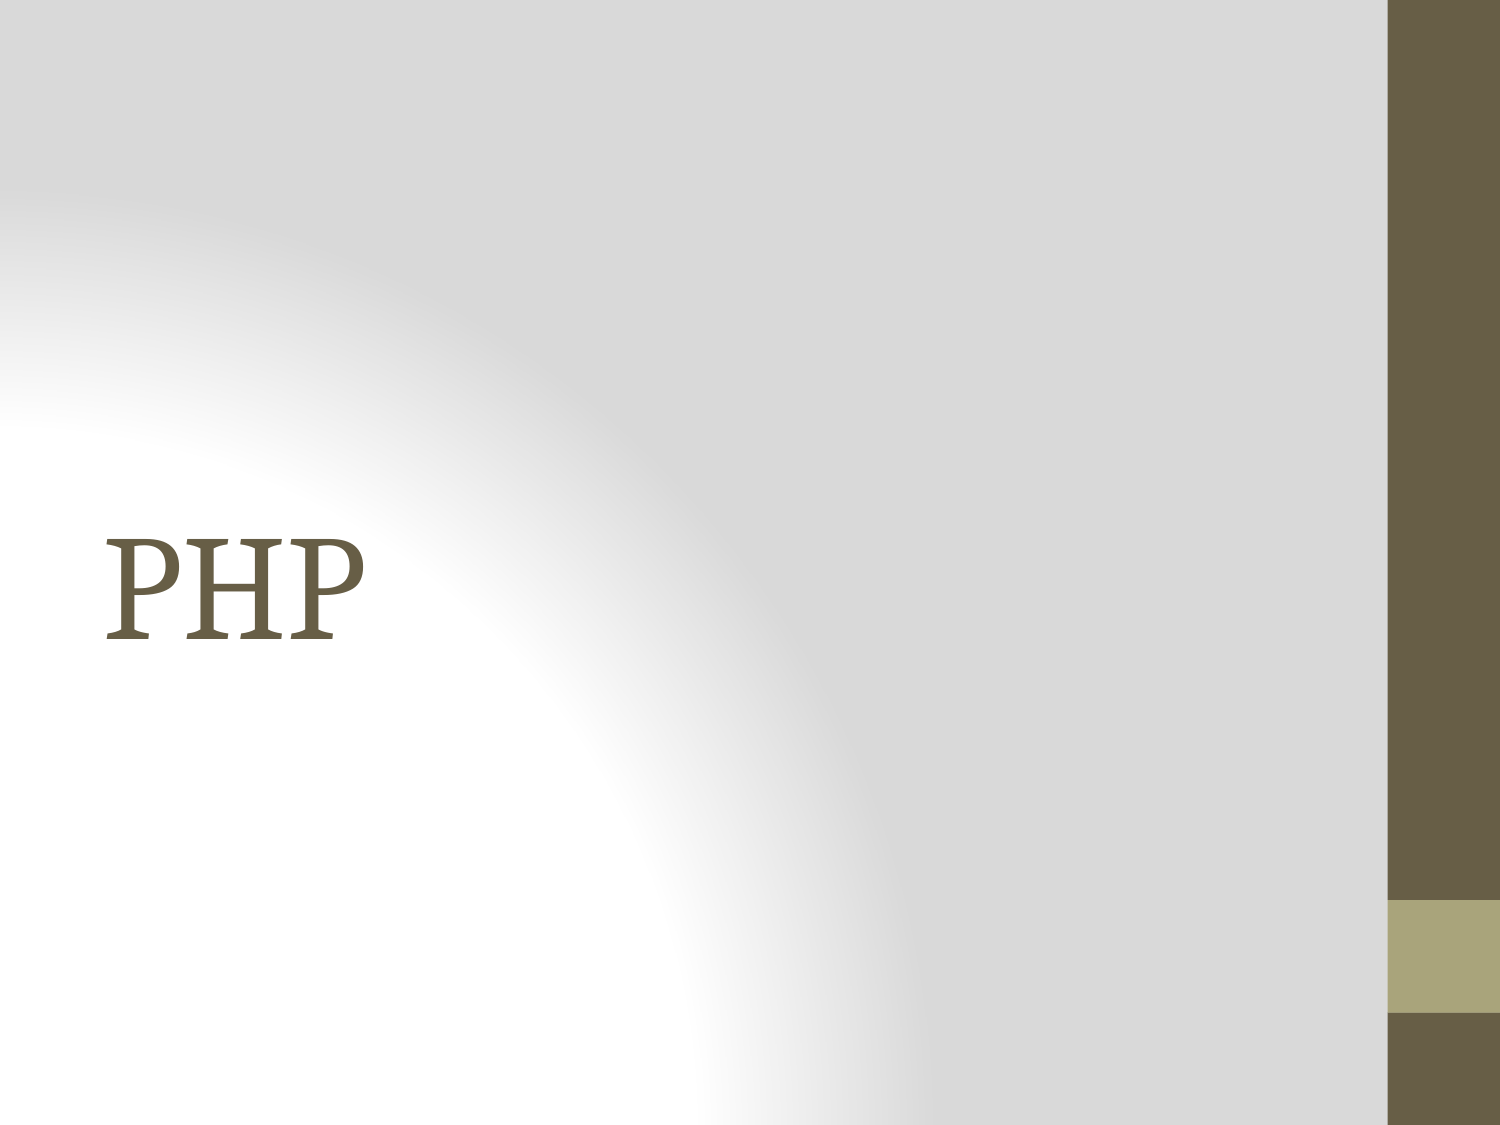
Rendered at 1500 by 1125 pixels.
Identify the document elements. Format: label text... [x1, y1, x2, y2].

text_box PHP [99, 487, 675, 670]
picture [0, 0, 1387, 1125]
